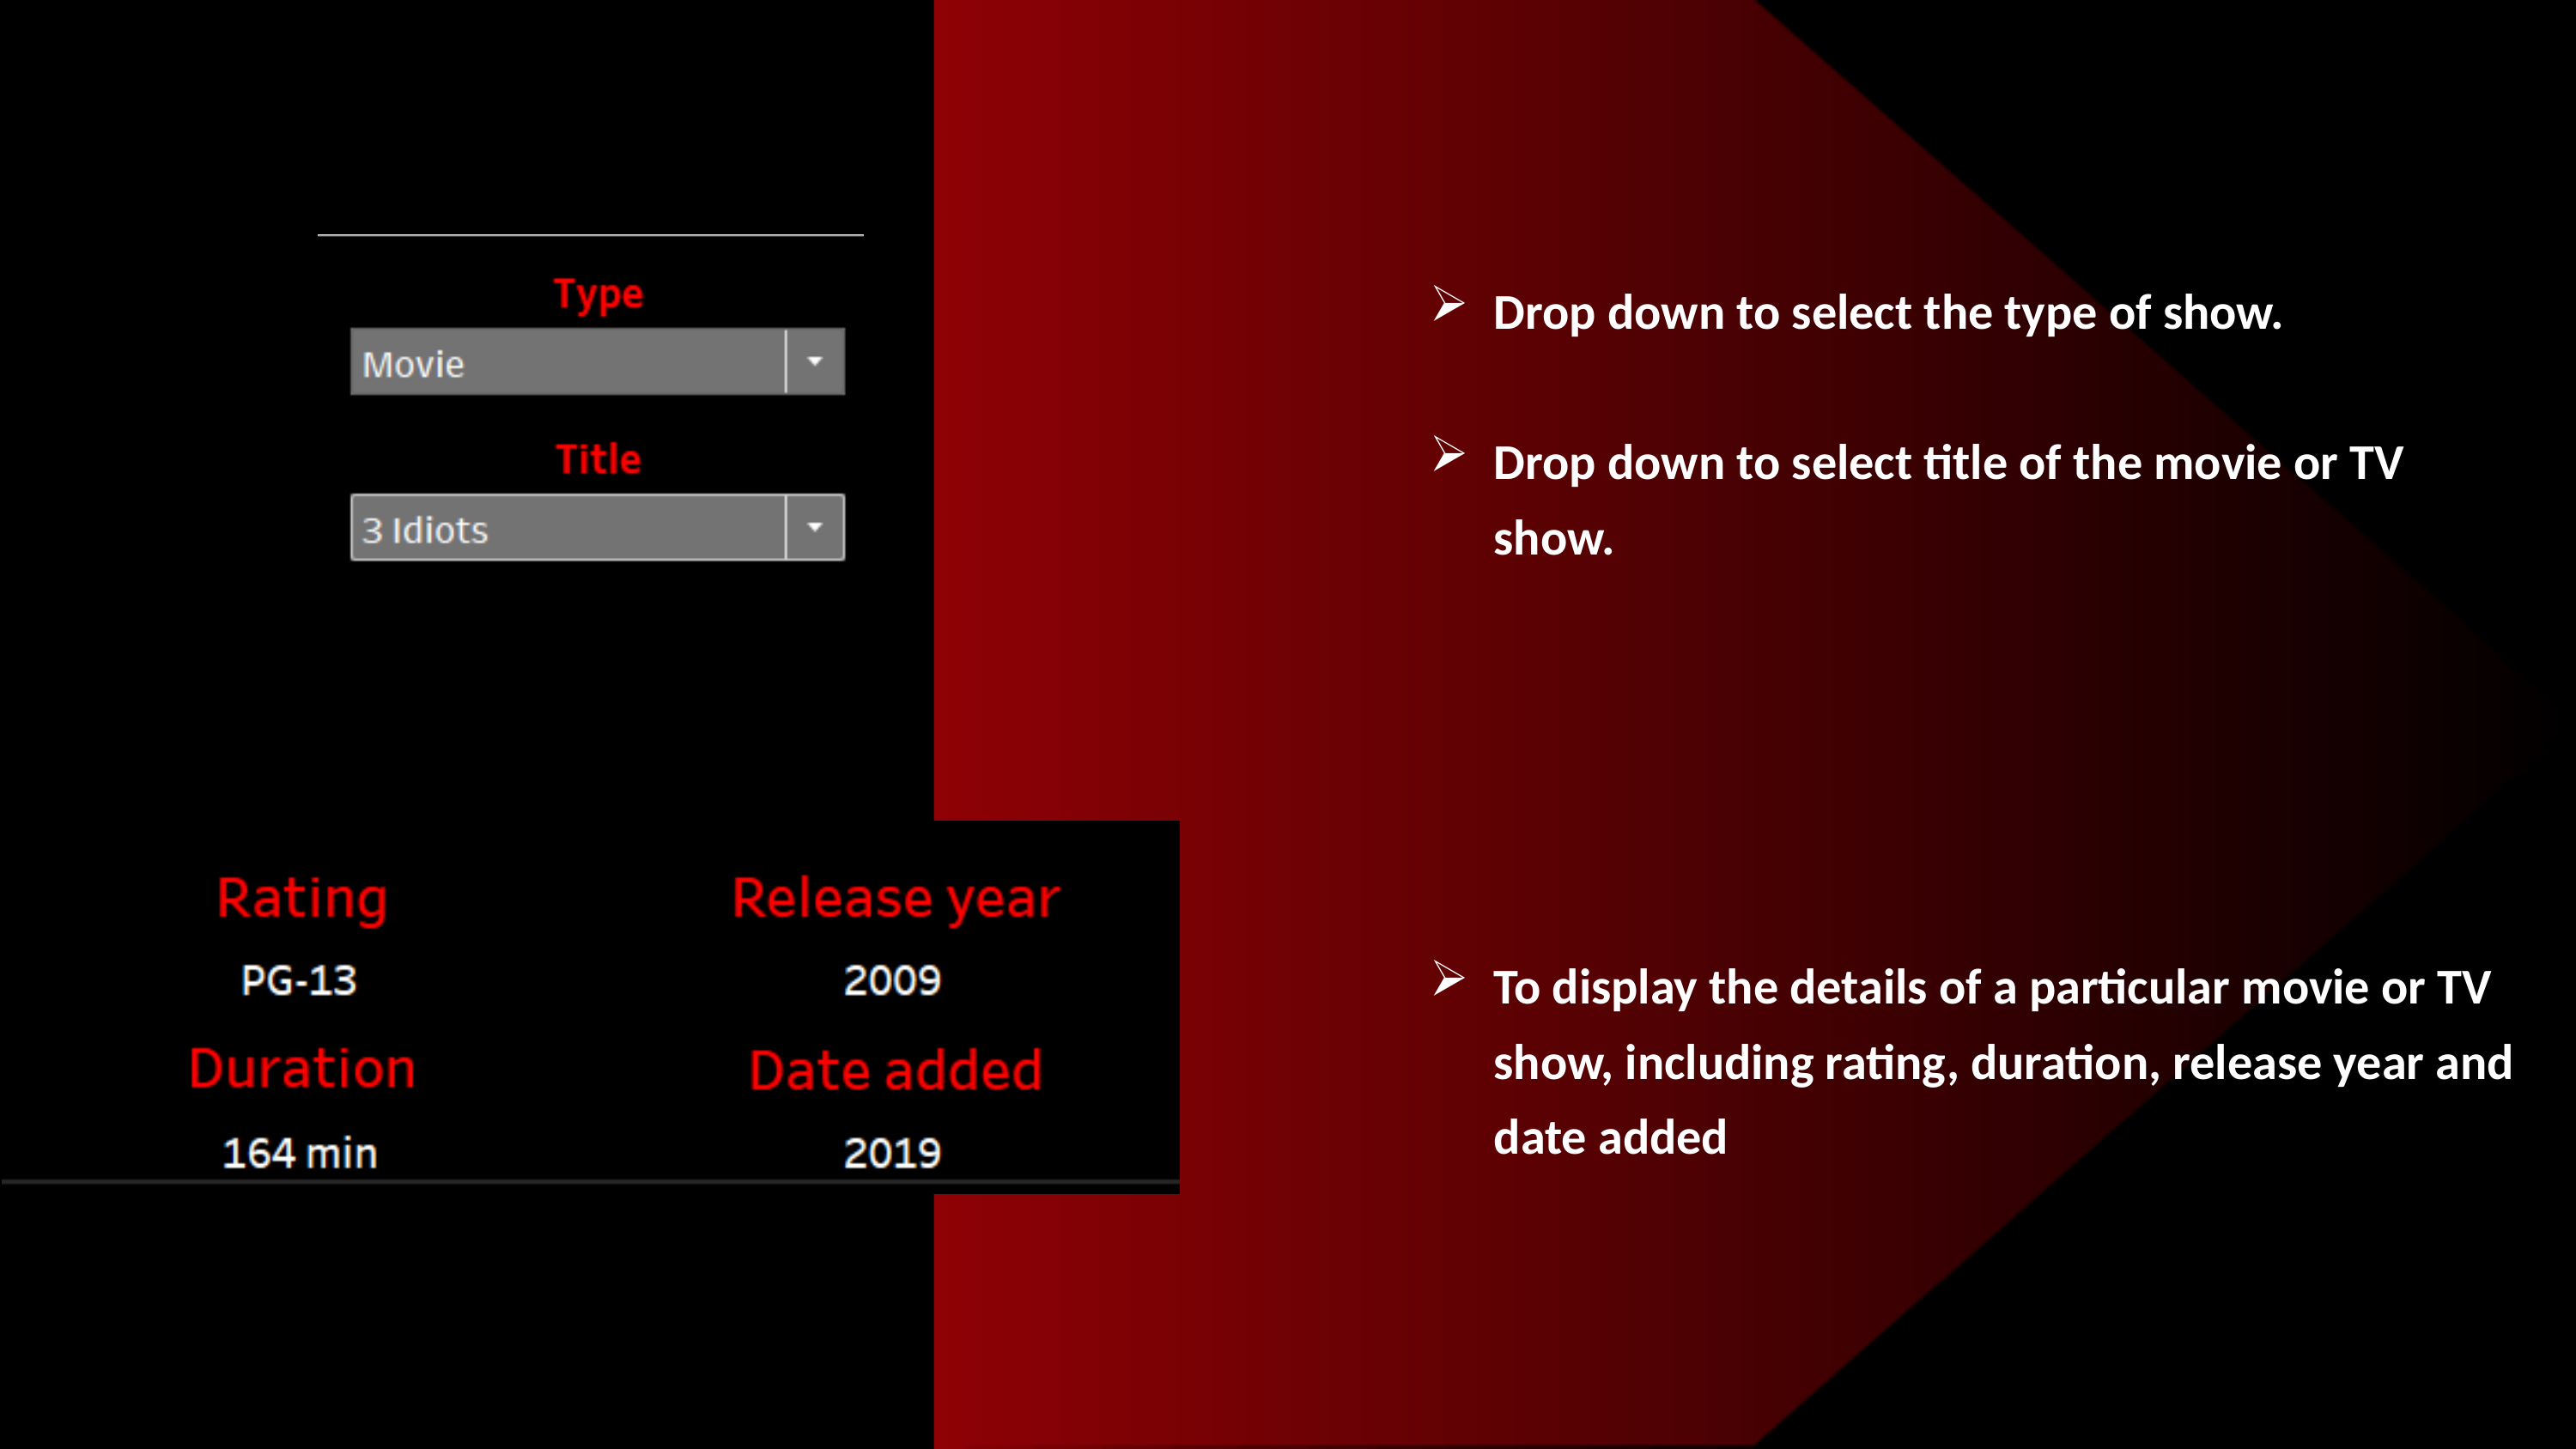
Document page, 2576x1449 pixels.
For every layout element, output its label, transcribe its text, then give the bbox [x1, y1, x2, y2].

picture [2, 821, 1180, 1194]
text_box Drop down to select the type of show. Drop down to select title of the movie or TV show. [1429, 264, 2447, 640]
picture [318, 234, 864, 597]
text_box [933, 0, 2576, 1449]
text_box To display the details of a particular movie or TV show, including rating, duration, release year and date added [1429, 938, 2576, 1165]
